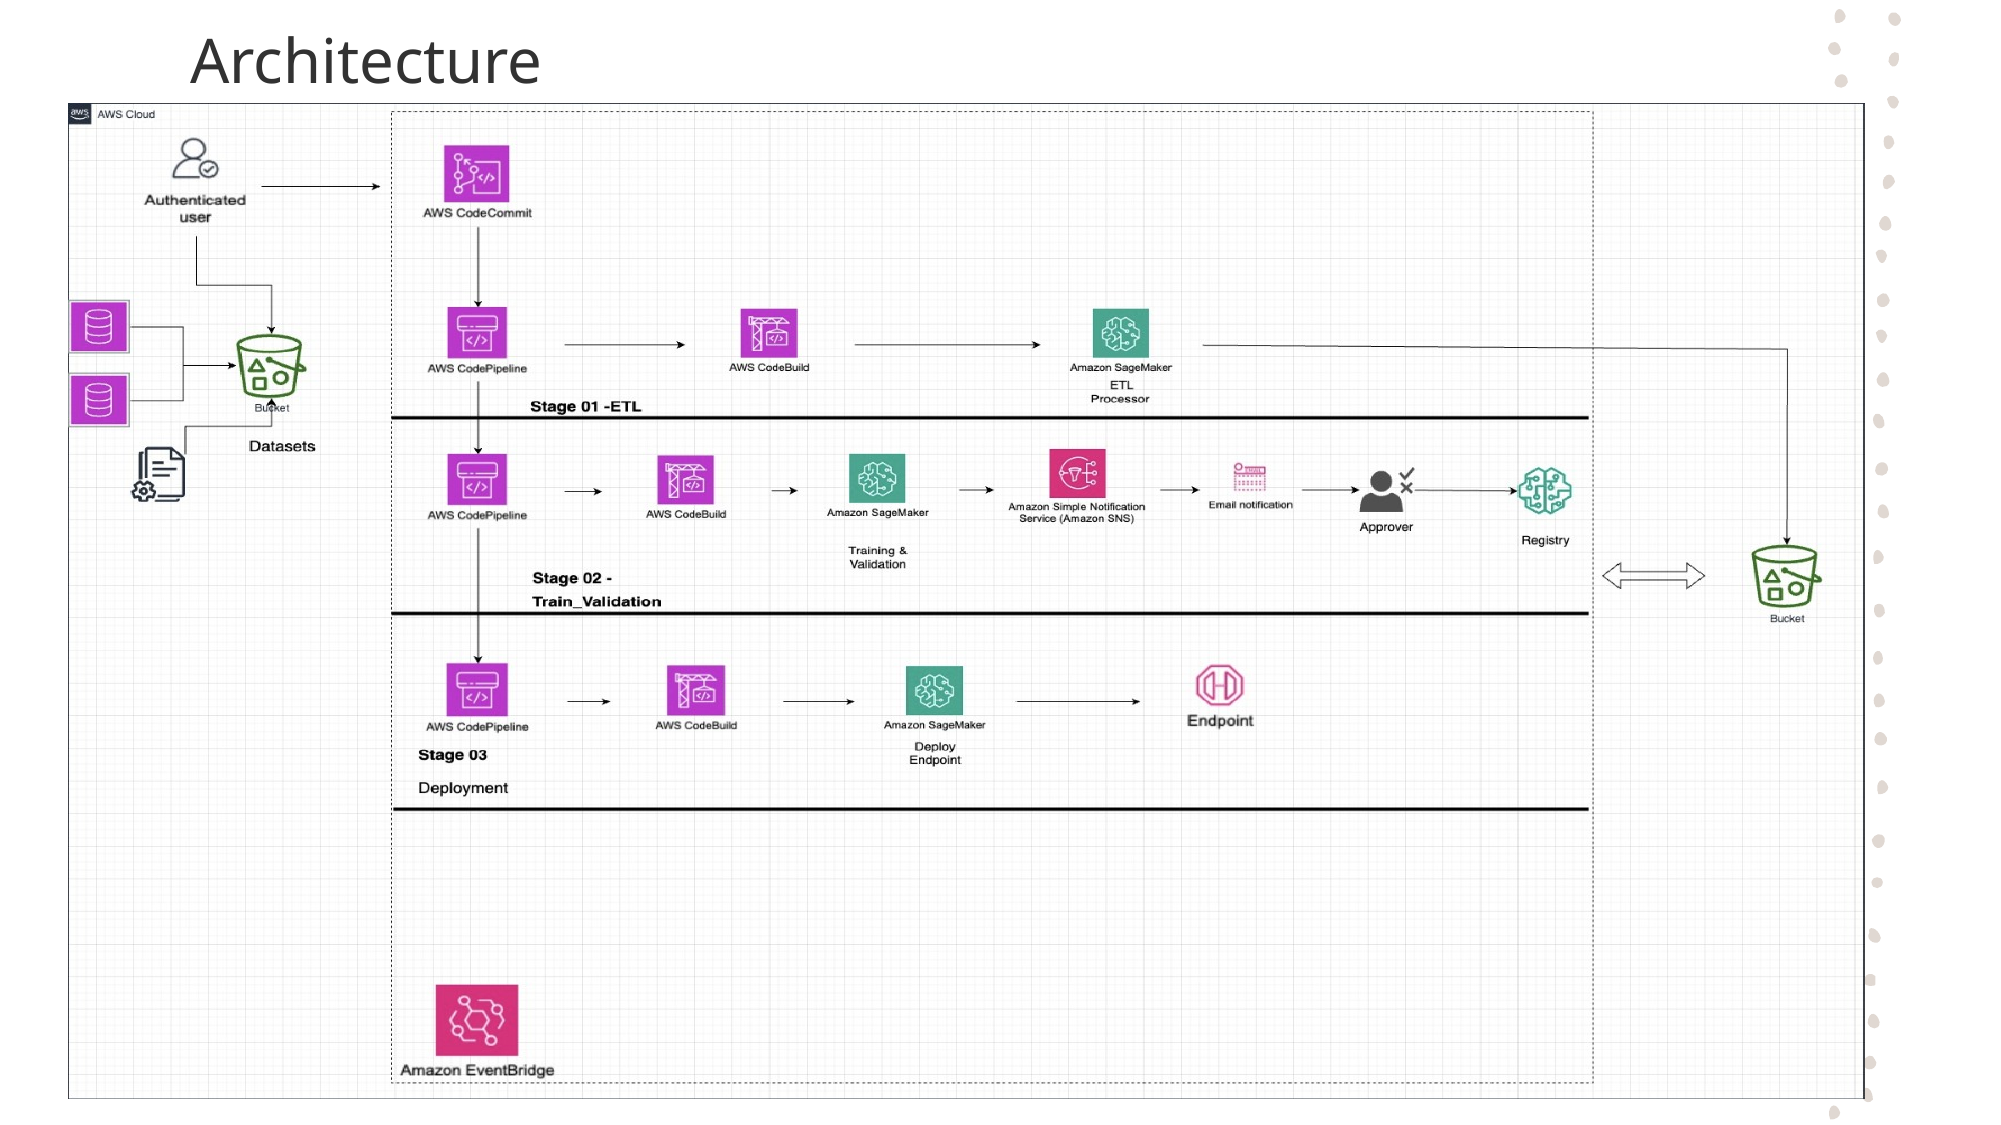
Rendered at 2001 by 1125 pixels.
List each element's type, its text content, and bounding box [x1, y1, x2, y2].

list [68, 103, 1865, 1099]
title Architecture [175, 14, 1756, 103]
